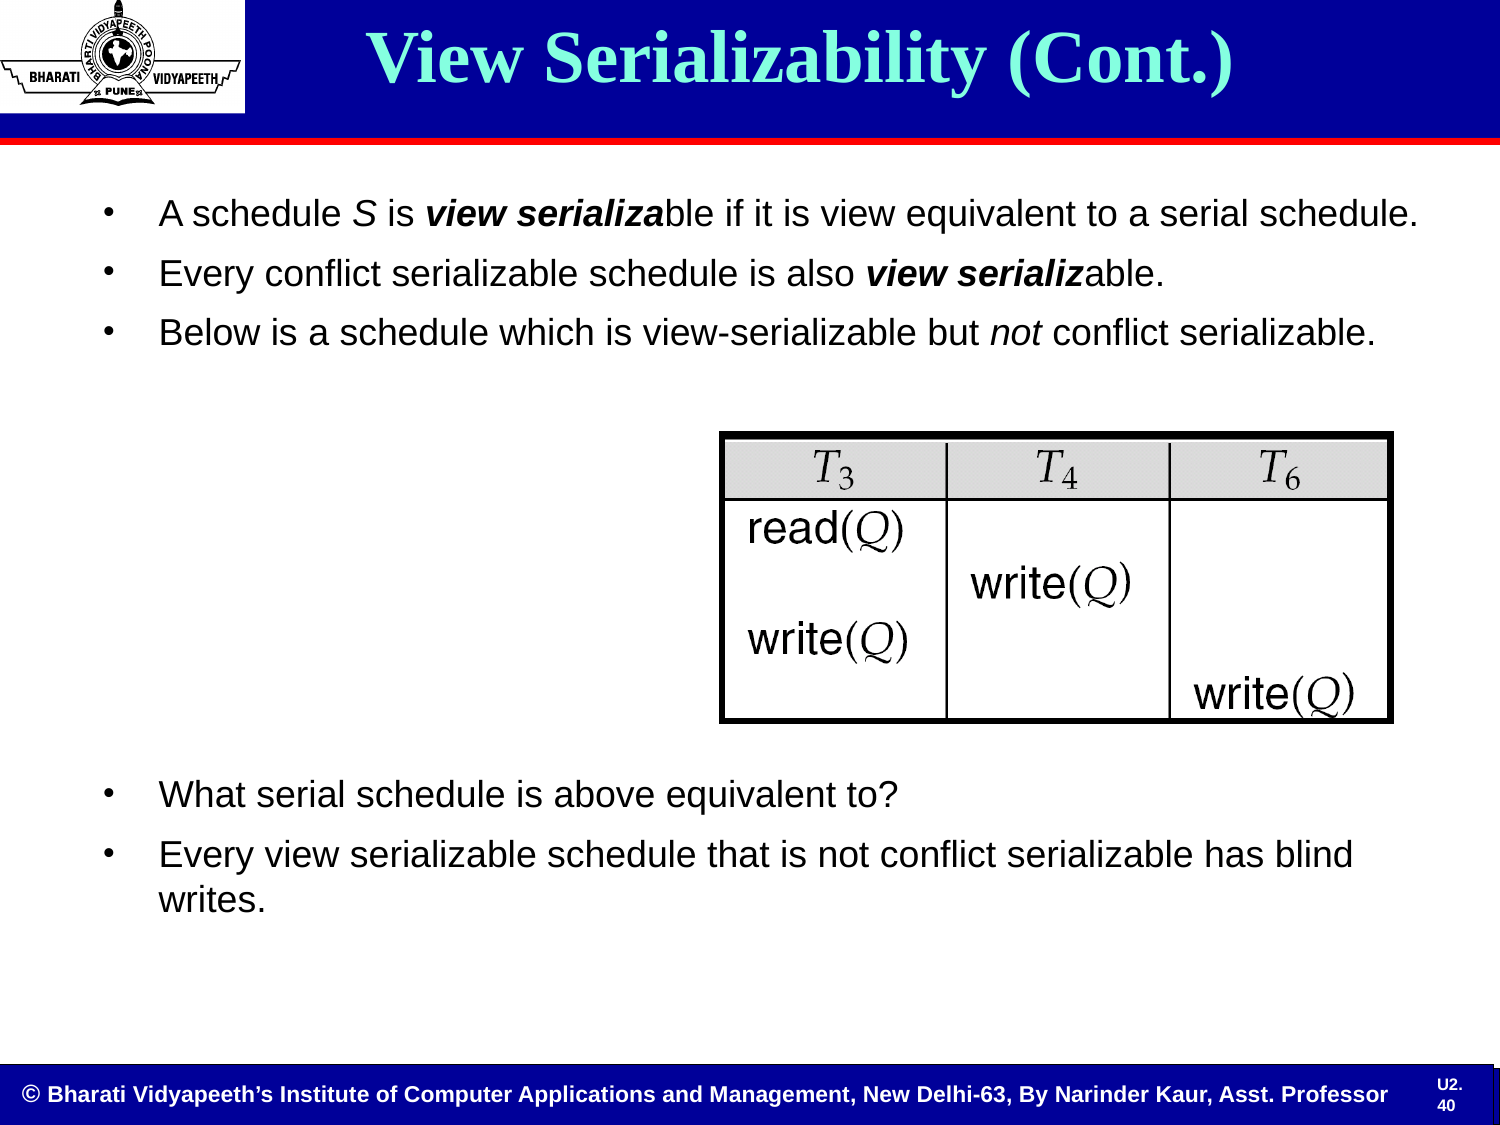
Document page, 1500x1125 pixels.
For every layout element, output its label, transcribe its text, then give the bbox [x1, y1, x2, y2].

title View Serializability (Cont.) [125, 0, 1475, 188]
picture [0, 0, 125, 106]
picture [724, 437, 1388, 719]
list A schedule S is view serializable if it is view equivalent to a serial schedule. Every conflict serializable schedule is also view serializable. Below is a schedule which is view-serializable but not conflict serializable. What serial schedule is above equivalent to? Every view serializable schedule that is not conflict serializable has blind writes. [87, 181, 1438, 1003]
